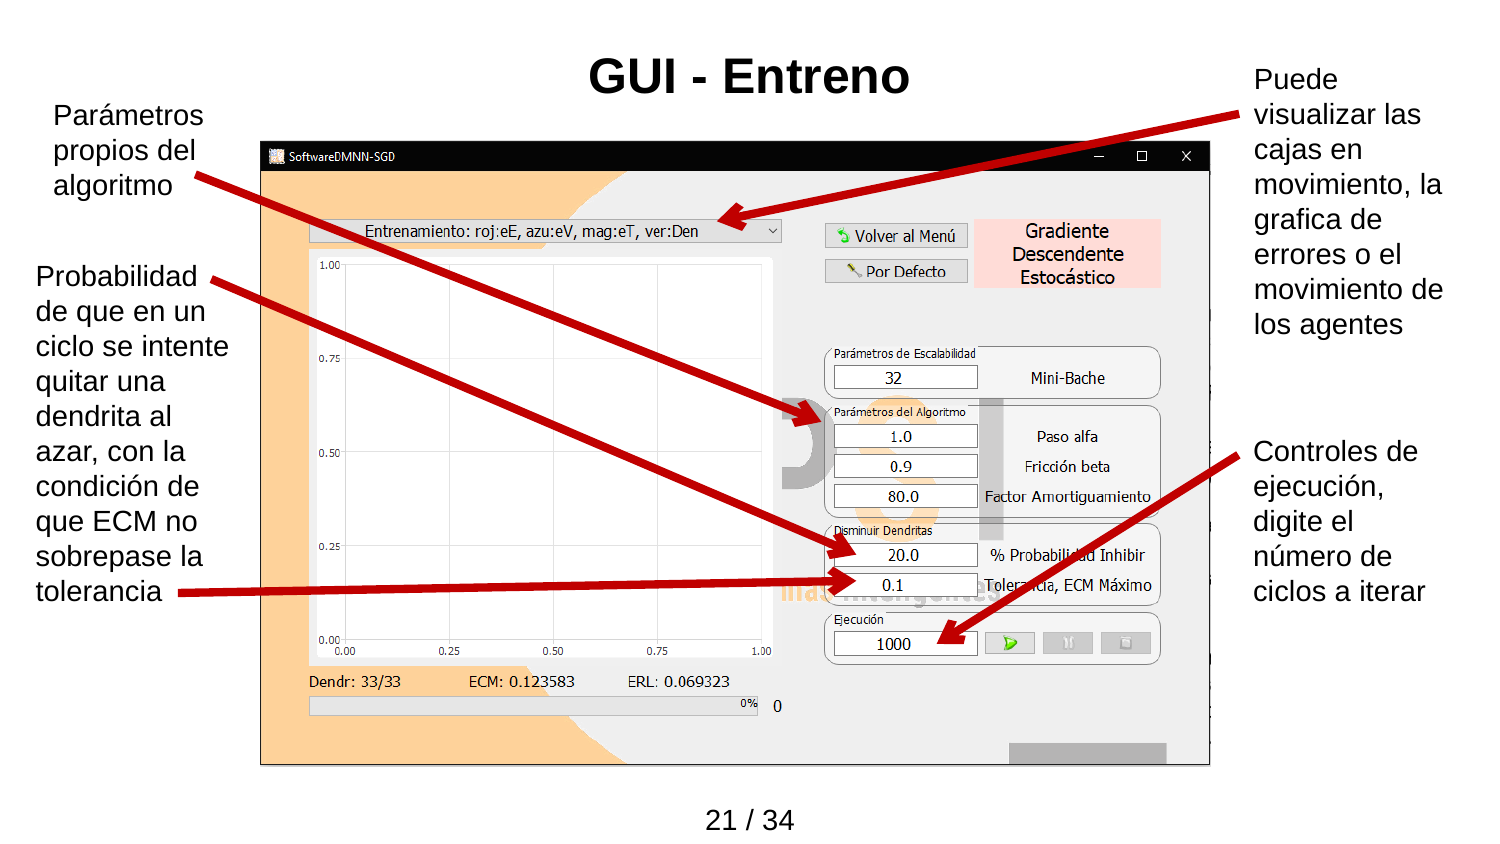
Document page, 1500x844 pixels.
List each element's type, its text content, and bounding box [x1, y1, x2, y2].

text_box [195, 174, 822, 422]
picture [260, 140, 716, 174]
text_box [177, 580, 857, 594]
text_box GUI - Entreno [289, 32, 1211, 114]
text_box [936, 454, 1239, 645]
text_box Parámetros propios del algoritmo [38, 89, 248, 209]
picture [260, 222, 1211, 767]
text_box 21 / 34 [662, 793, 838, 844]
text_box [210, 278, 857, 555]
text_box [716, 113, 1240, 222]
text_box Probabilidad de que en un ciclo se intente quitar una dendrita al azar, con la condición de que ECM no sobrepase la tolerancia [20, 250, 248, 615]
text_box Controles de ejecución, digite el número de ciclos a iterar [1238, 424, 1475, 615]
text_box Puede visualizar las cajas en movimiento, la grafica de errores o el movimiento de los agentes [1239, 53, 1476, 348]
